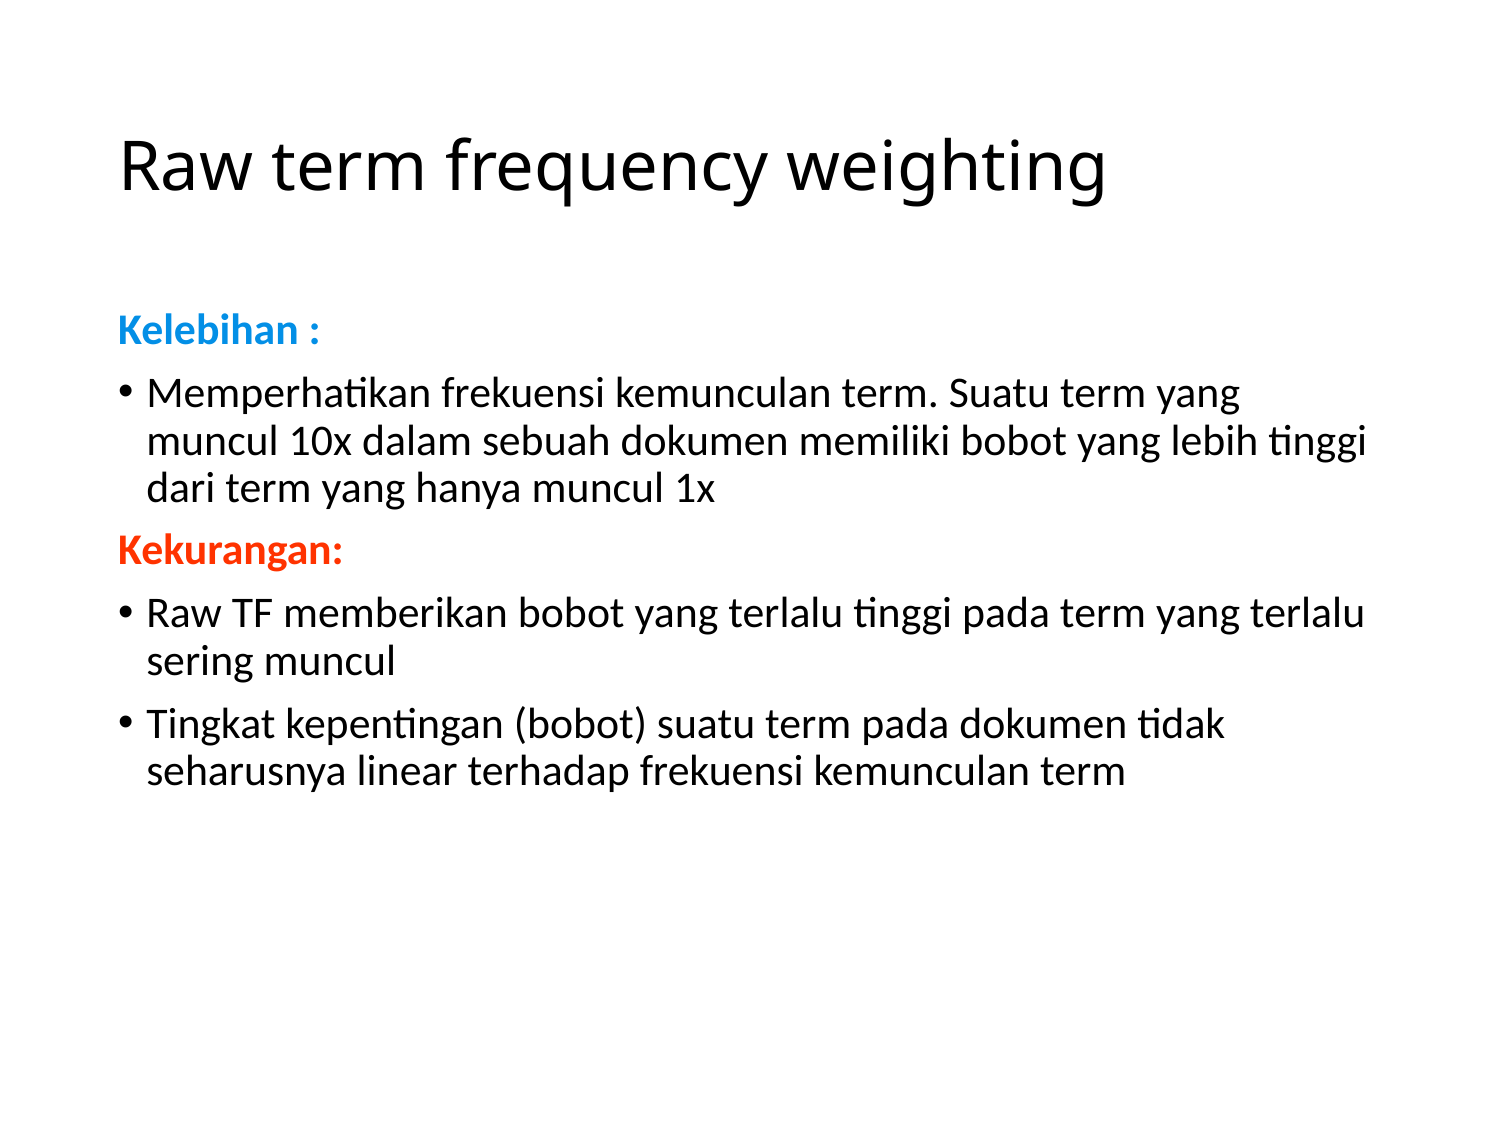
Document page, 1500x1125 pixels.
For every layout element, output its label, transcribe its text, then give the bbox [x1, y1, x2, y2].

list Kelebihan : Memperhatikan frekuensi kemunculan term. Suatu term yang muncul 10x dalam sebuah dokumen memiliki bobot yang lebih tinggi dari term yang hanya muncul 1x Kekurangan: Raw TF memberikan bobot yang terlalu tinggi pada term yang terlalu sering muncul Tingkat kepentingan (bobot) suatu term pada dokumen tidak seharusnya linear terhadap frekuensi kemunculan term [103, 299, 1397, 1014]
title Raw term frequency weighting [103, 59, 1397, 278]
